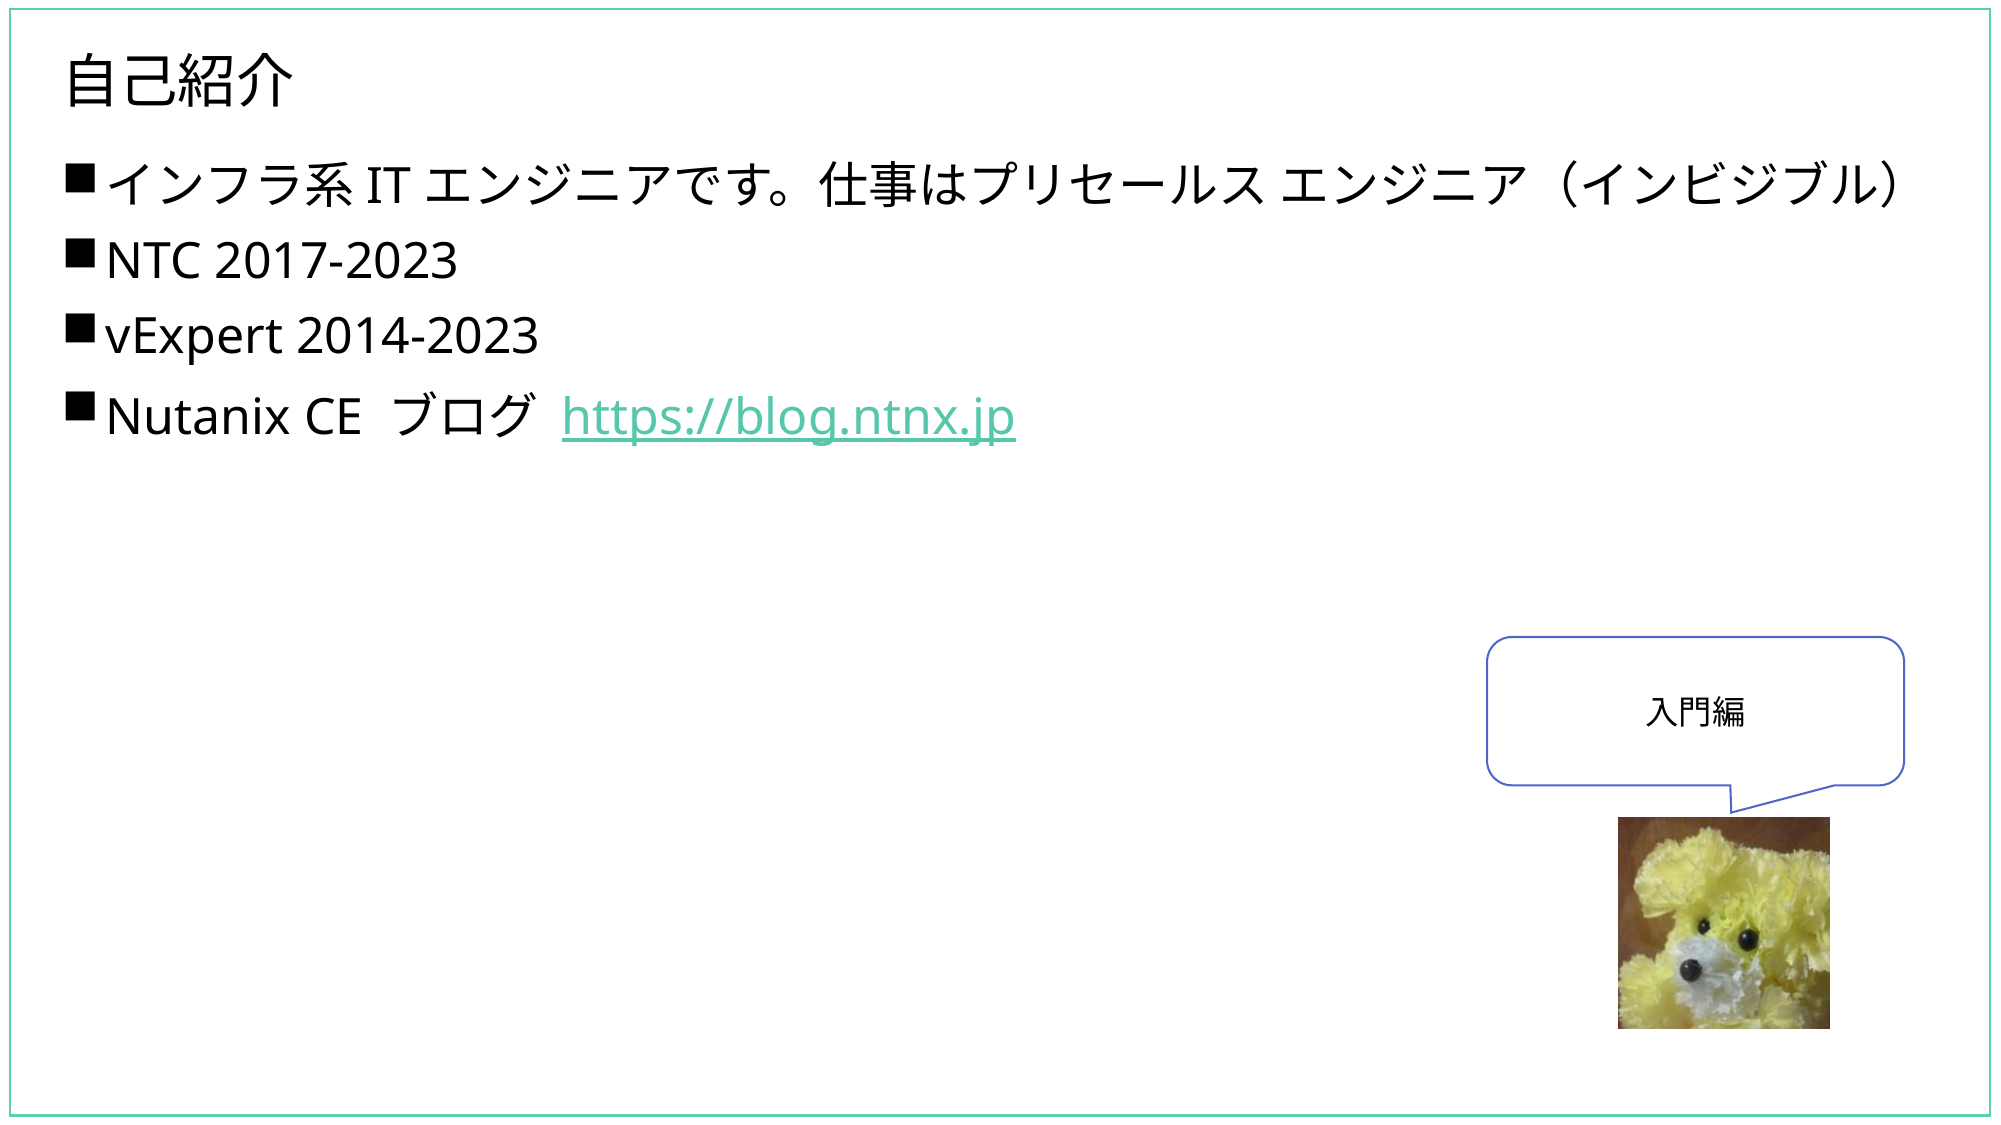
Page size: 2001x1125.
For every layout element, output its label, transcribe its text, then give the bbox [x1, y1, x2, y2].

picture [1618, 817, 1830, 1029]
text_box 入門編 [1485, 635, 1906, 814]
list インフラ系ITエンジニアです。仕事はプリセールス エンジニア（インビジブル） NTC 2017-2023 vExpert 2014-2023 Nutanix CE ブログ https://blog.ntnx.jp [46, 153, 1947, 1054]
title 自己紹介 [46, 36, 1947, 131]
